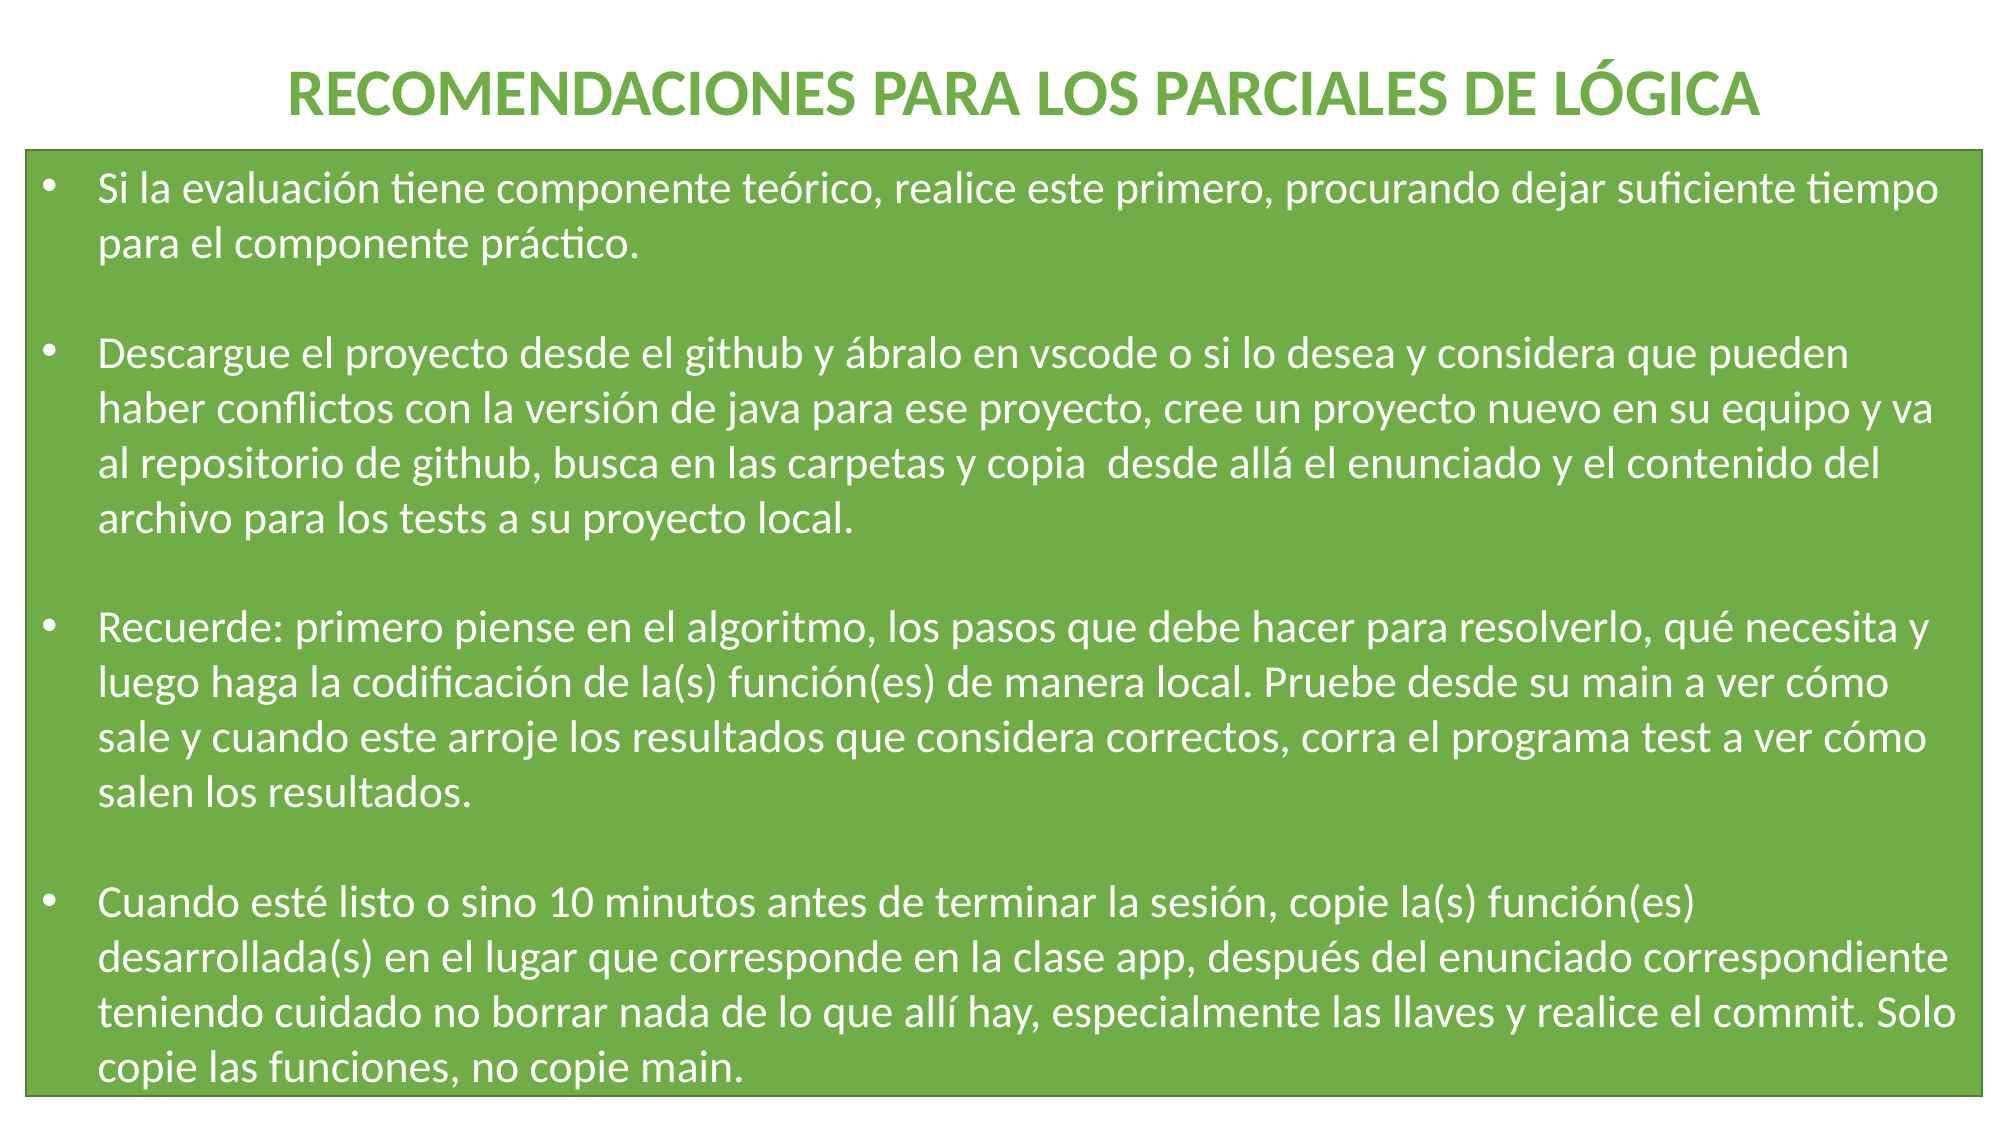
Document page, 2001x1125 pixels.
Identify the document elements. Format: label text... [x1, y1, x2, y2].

text_box Si la evaluación tiene componente teórico, realice este primero, procurando dejar suficiente tiempo para el componente práctico. Descargue el proyecto desde el github y ábralo en vscode o si lo desea y considera que pueden haber conflictos con la versión de java para ese proyecto, cree un proyecto nuevo en su equipo y va al repositorio de github, busca en las carpetas y copia desde allá el enunciado y el contenido del archivo para los tests a su proyecto local. Recuerde: primero piense en el algoritmo, los pasos que debe hacer para resolverlo, qué necesita y luego haga la codificación de la(s) función(es) de manera local. Pruebe desde su main a ver cómo sale y cuando este arroje los resultados que considera correctos, corra el programa test a ver cómo salen los resultados. Cuando esté listo o sino 10 minutos antes de terminar la sesión, copie la(s) función(es) desarrollada(s) en el lugar que corresponde en la clase app, después del enunciado correspondiente teniendo cuidado no borrar nada de lo que allí hay, especialmente las llaves y realice el commit. Solo copie las funciones, no copie main. [25, 149, 1983, 1097]
text_box RECOMENDACIONES PARA LOS PARCIALES DE LÓGICA [272, 41, 1778, 137]
